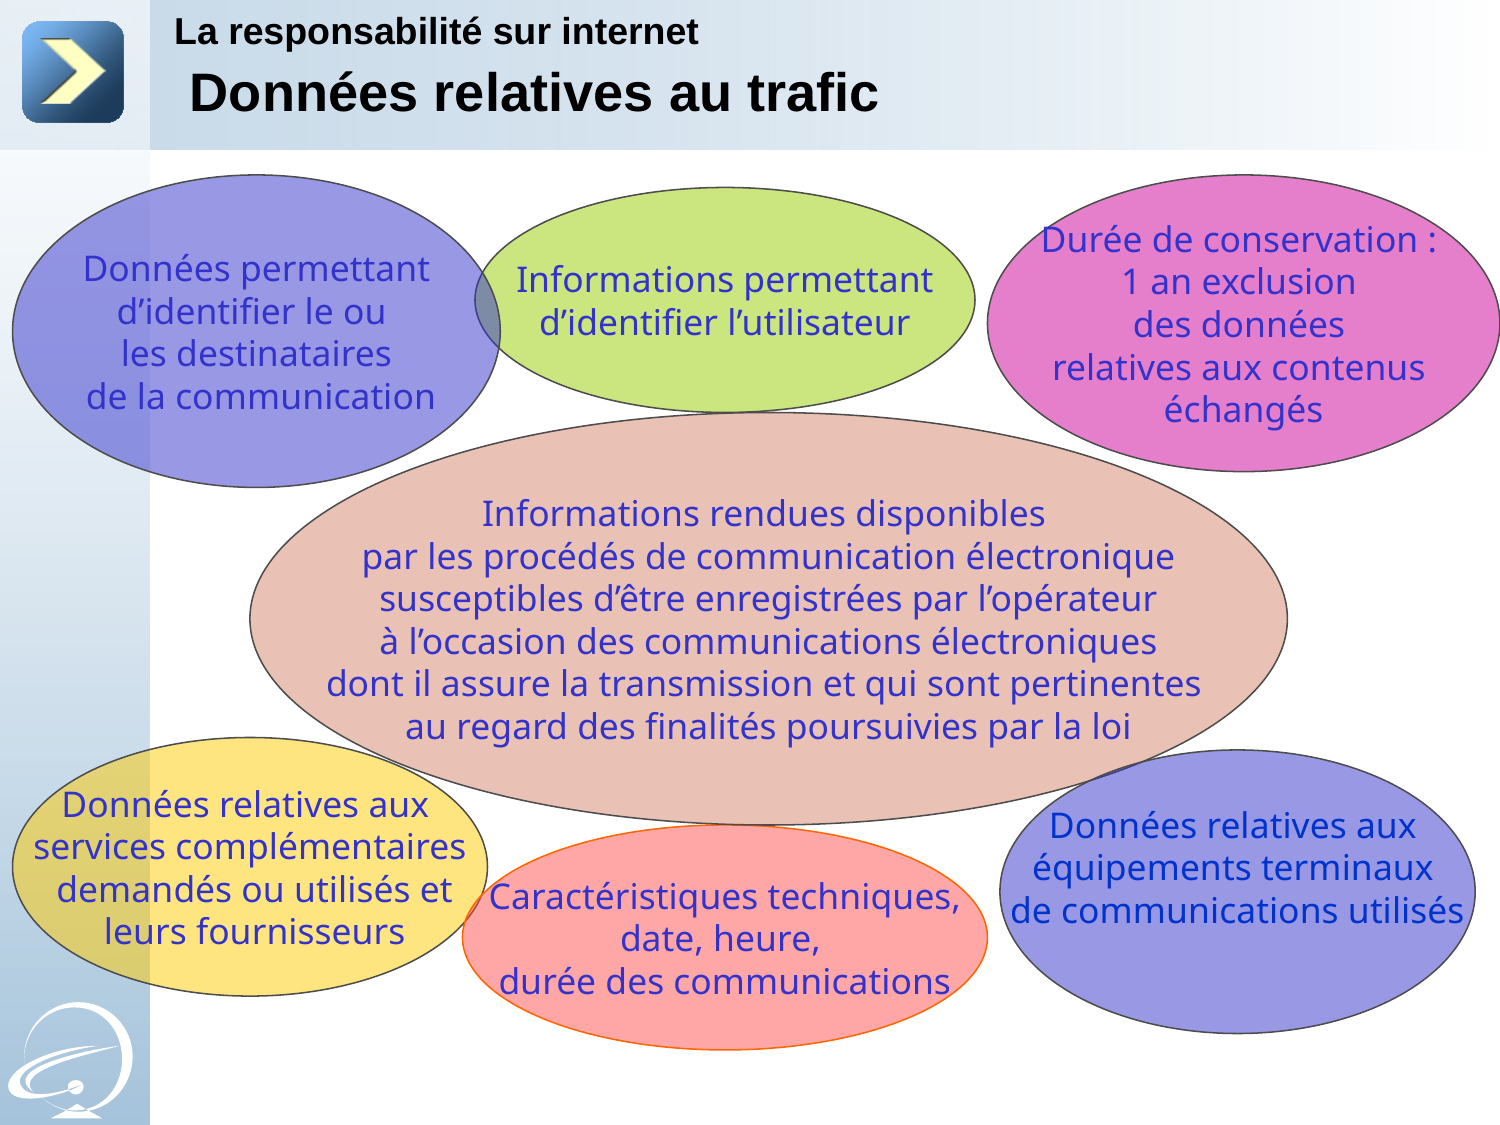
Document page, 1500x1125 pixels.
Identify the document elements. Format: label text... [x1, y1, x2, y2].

text_box Données relatives aux services complémentaires demandés ou utilisés et leurs fournisseurs [12, 737, 488, 997]
text_box Données relatives au trafic [174, 60, 1413, 130]
text_box Durée de conservation : 1 an exclusion des données relatives aux contenus échangés [987, 174, 1500, 472]
text_box Informations permettant d’identifier l’utilisateur [483, 187, 976, 413]
text_box Données relatives aux équipements terminaux de communications utilisés [999, 749, 1476, 1034]
text_box Caractéristiques techniques, date, heure, durée des communications [462, 824, 988, 1050]
picture [21, 19, 129, 127]
text_box Données permettant d’identifier le ou les destinataires de la communication [12, 174, 501, 488]
text_box La responsabilité sur internet [159, 0, 1500, 60]
text_box Informations rendues disponibles par les procédés de communication électronique susceptibles d’être enregistrées par l’opérateur à l’occasion des communications électroniques dont il assure la transmission et qui sont pertinentes au regard des finalités poursuivies par la loi [249, 412, 1288, 826]
